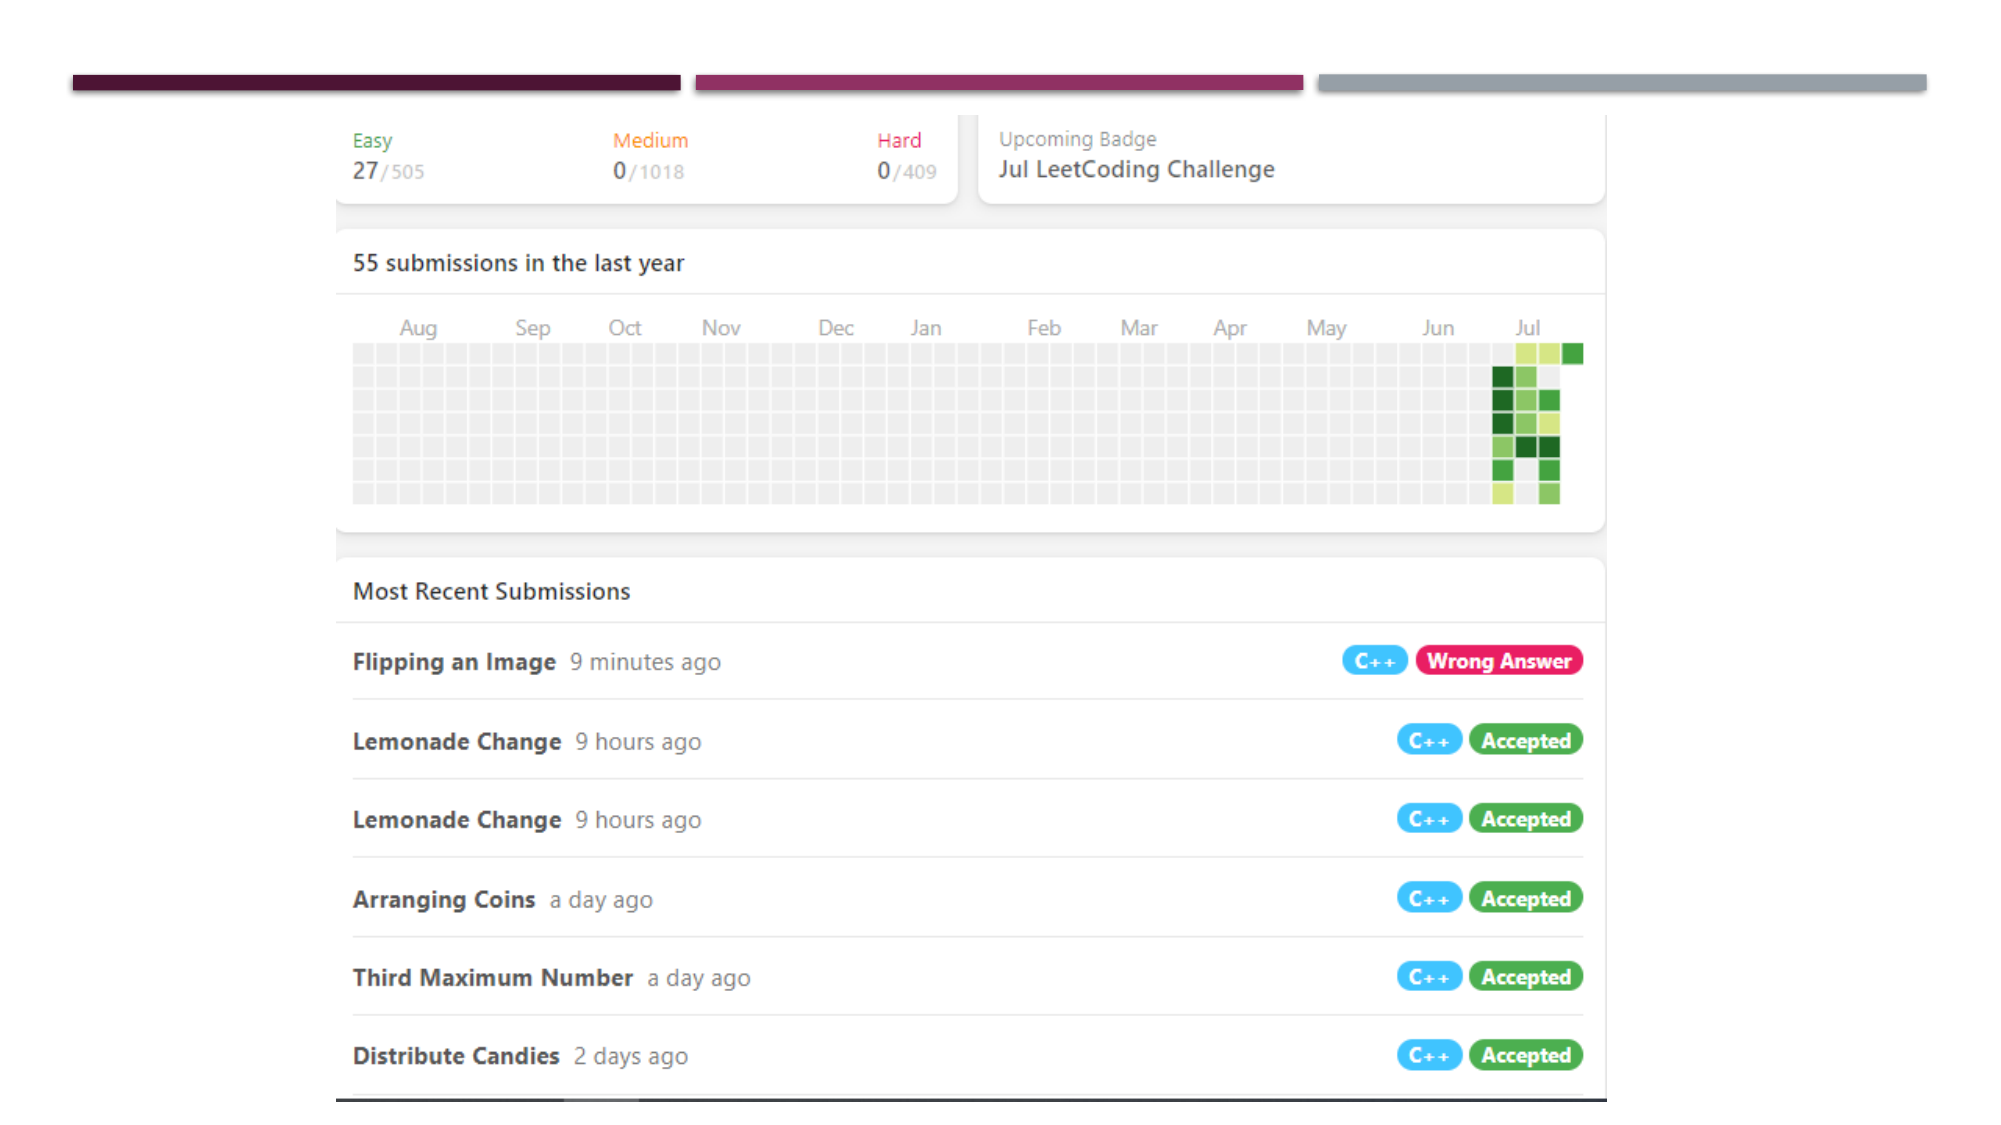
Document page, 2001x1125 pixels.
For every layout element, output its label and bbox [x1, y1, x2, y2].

picture [335, 114, 1608, 1102]
